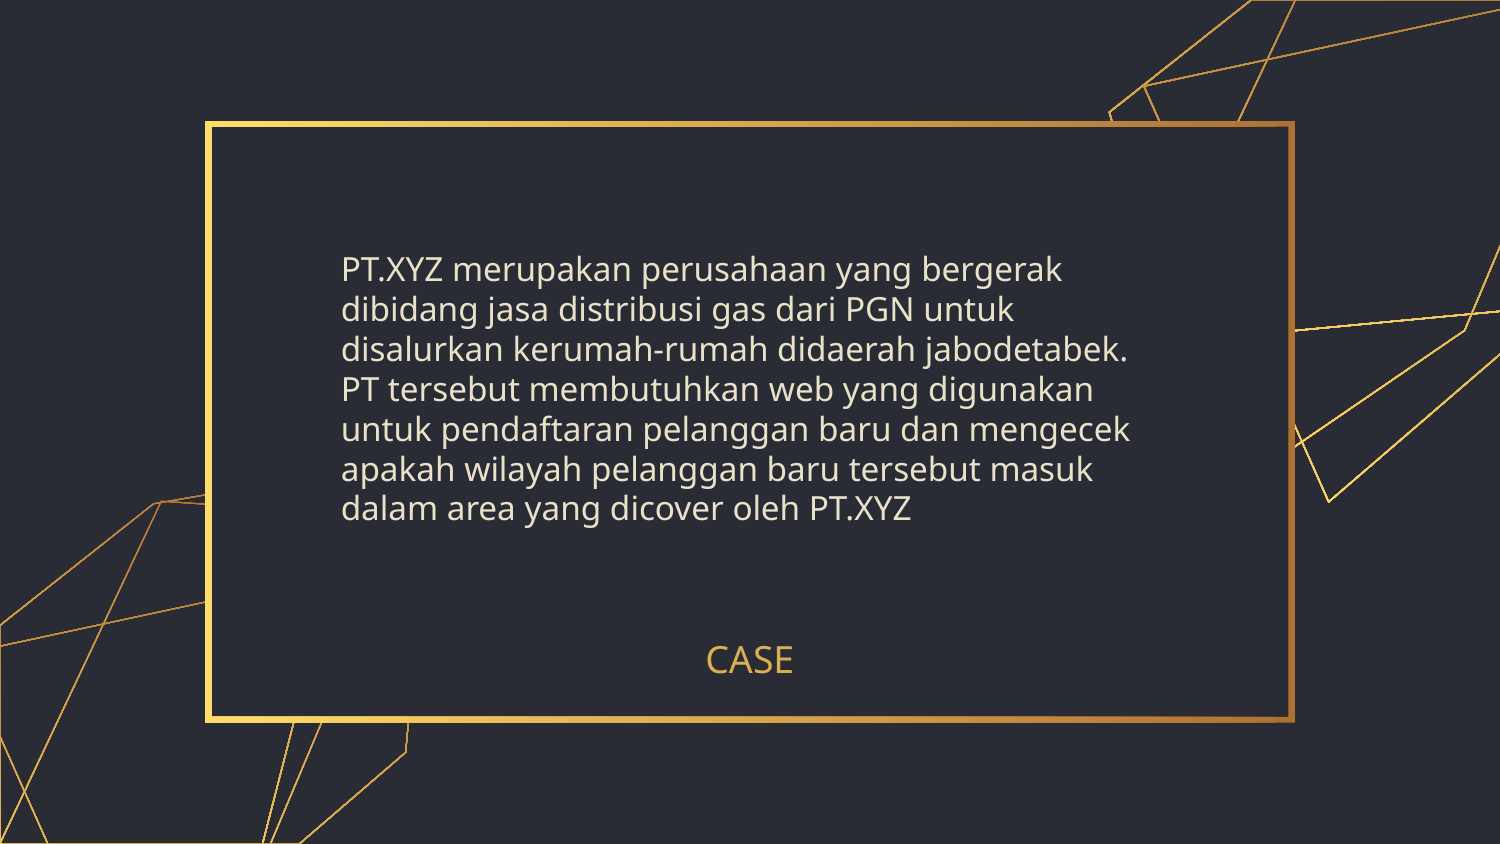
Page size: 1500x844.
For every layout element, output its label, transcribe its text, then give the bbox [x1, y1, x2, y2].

subtitle PT.XYZ merupakan perusahaan yang bergerak dibidang jasa distribusi gas dari PGN untuk disalurkan kerumah-rumah didaerah jabodetabek. PT tersebut membutuhkan web yang digunakan untuk pendaftaran pelanggan baru dan mengecek apakah wilayah pelanggan baru tersebut masuk dalam area yang dicover oleh PT.XYZ [325, 279, 1175, 496]
title CASE [445, 626, 1055, 691]
